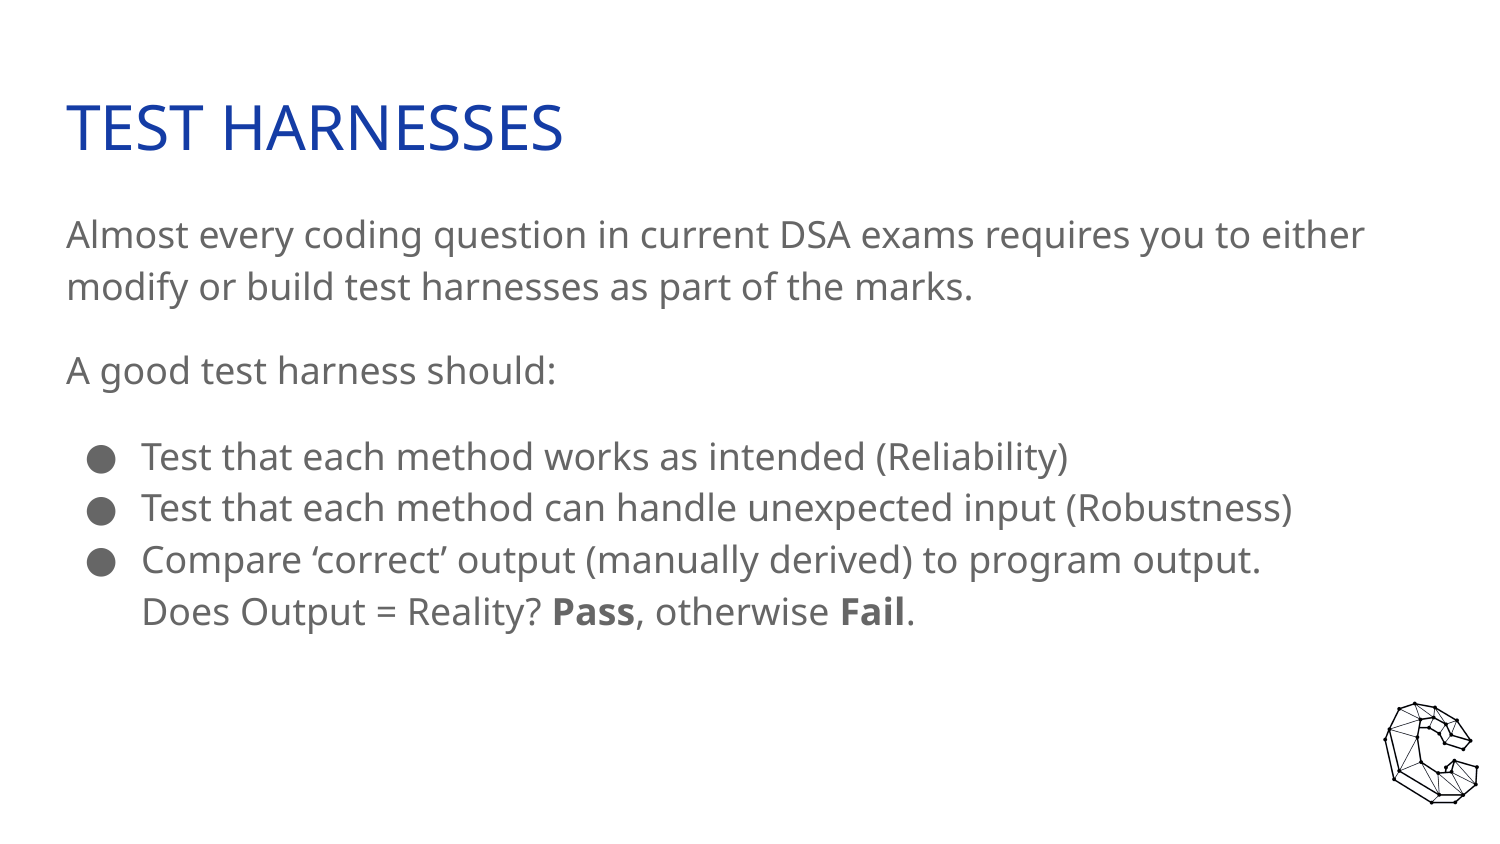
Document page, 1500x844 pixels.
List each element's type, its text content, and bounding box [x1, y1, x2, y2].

title TEST HARNESSES [51, 72, 1449, 167]
picture [1362, 684, 1500, 822]
list Almost every coding question in current DSA exams requires you to either modify or build test harnesses as part of the marks. A good test harness should: Test that each method works as intended (Reliability) Test that each method can handle unexpected input (Robustness) Compare ‘correct’ output (manually derived) to program output. Does Output = Reality? Pass, otherwise Fail. [51, 189, 1449, 750]
